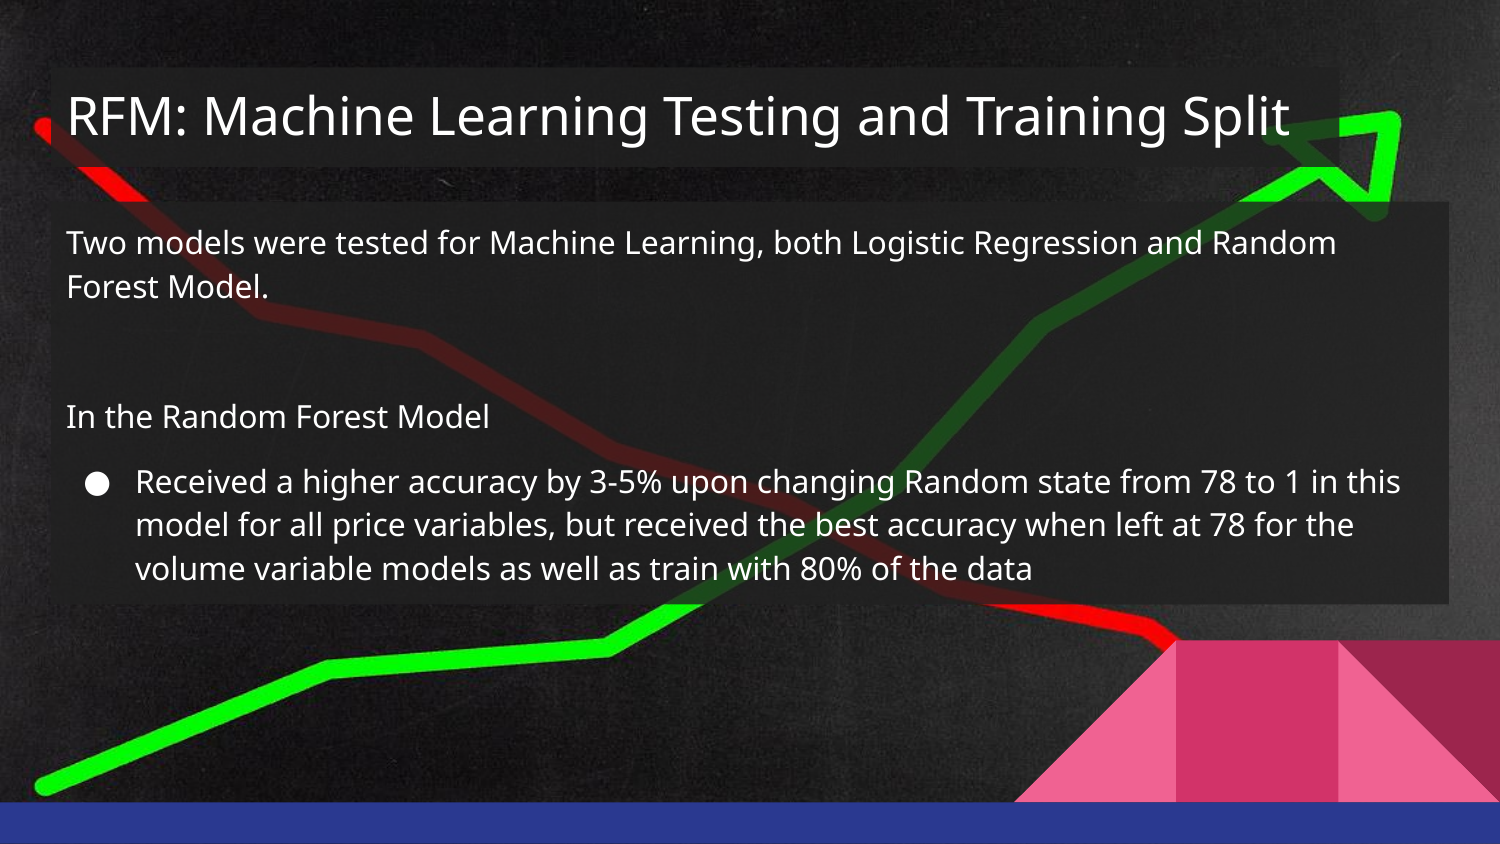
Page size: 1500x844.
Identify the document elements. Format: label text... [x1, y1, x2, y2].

picture [0, 0, 1500, 802]
list Two models were tested for Machine Learning, both Logistic Regression and Random Forest Model. In the Random Forest Model Received a higher accuracy by 3-5% upon changing Random state from 78 to 1 in this model for all price variables, but received the best accuracy when left at 78 for the volume variable models as well as train with 80% of the data [51, 201, 1449, 605]
title RFM: Machine Learning Testing and Training Split [51, 67, 1340, 167]
